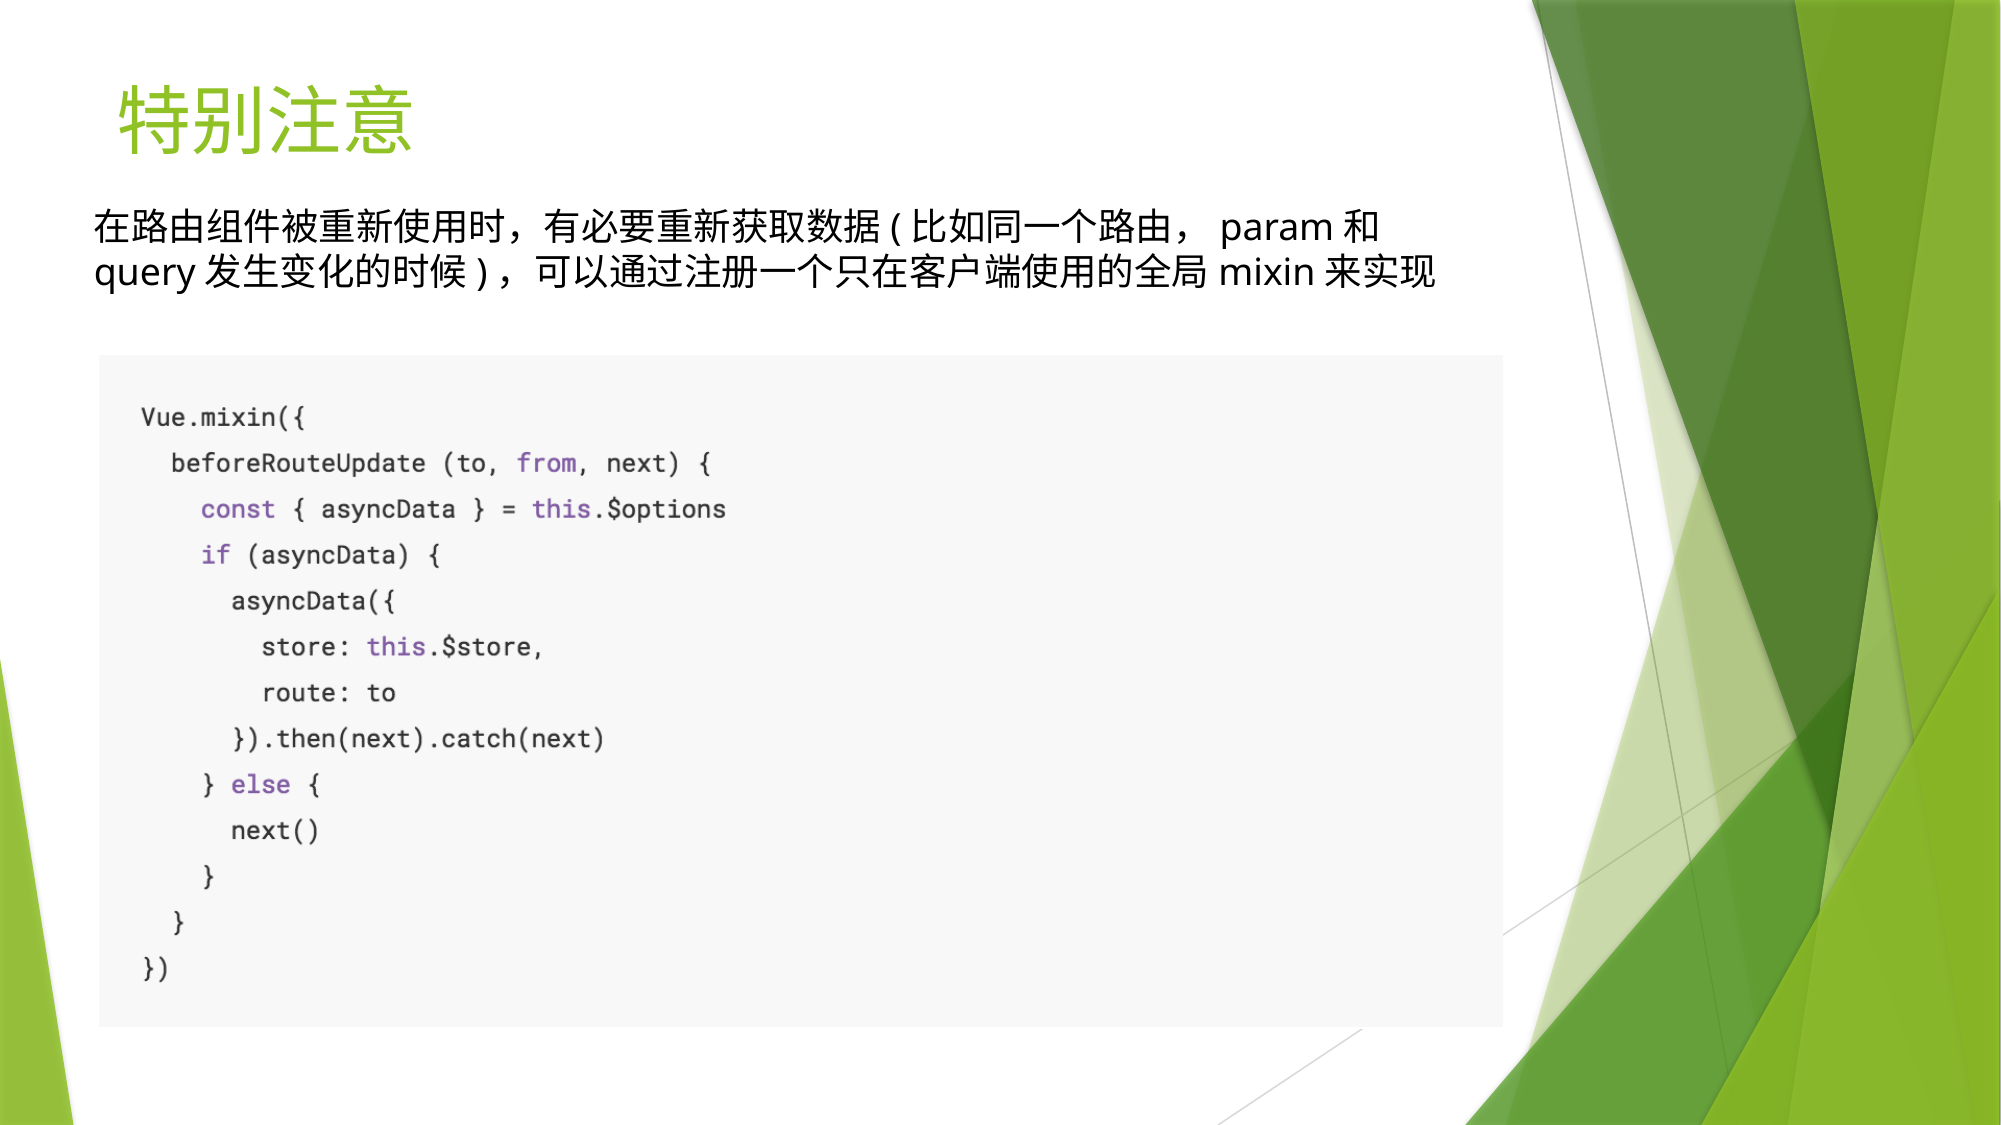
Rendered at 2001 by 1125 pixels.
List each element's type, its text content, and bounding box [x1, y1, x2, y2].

text_box 在路由组件被重新使用时，有必要重新获取数据(比如同一个路由，param和 query发生变化的时候)，可以通过注册一个只在客户端使用的全局mixin来实现 [79, 195, 1452, 301]
picture [99, 355, 1503, 1029]
text_box 特别注意 [101, 66, 432, 172]
